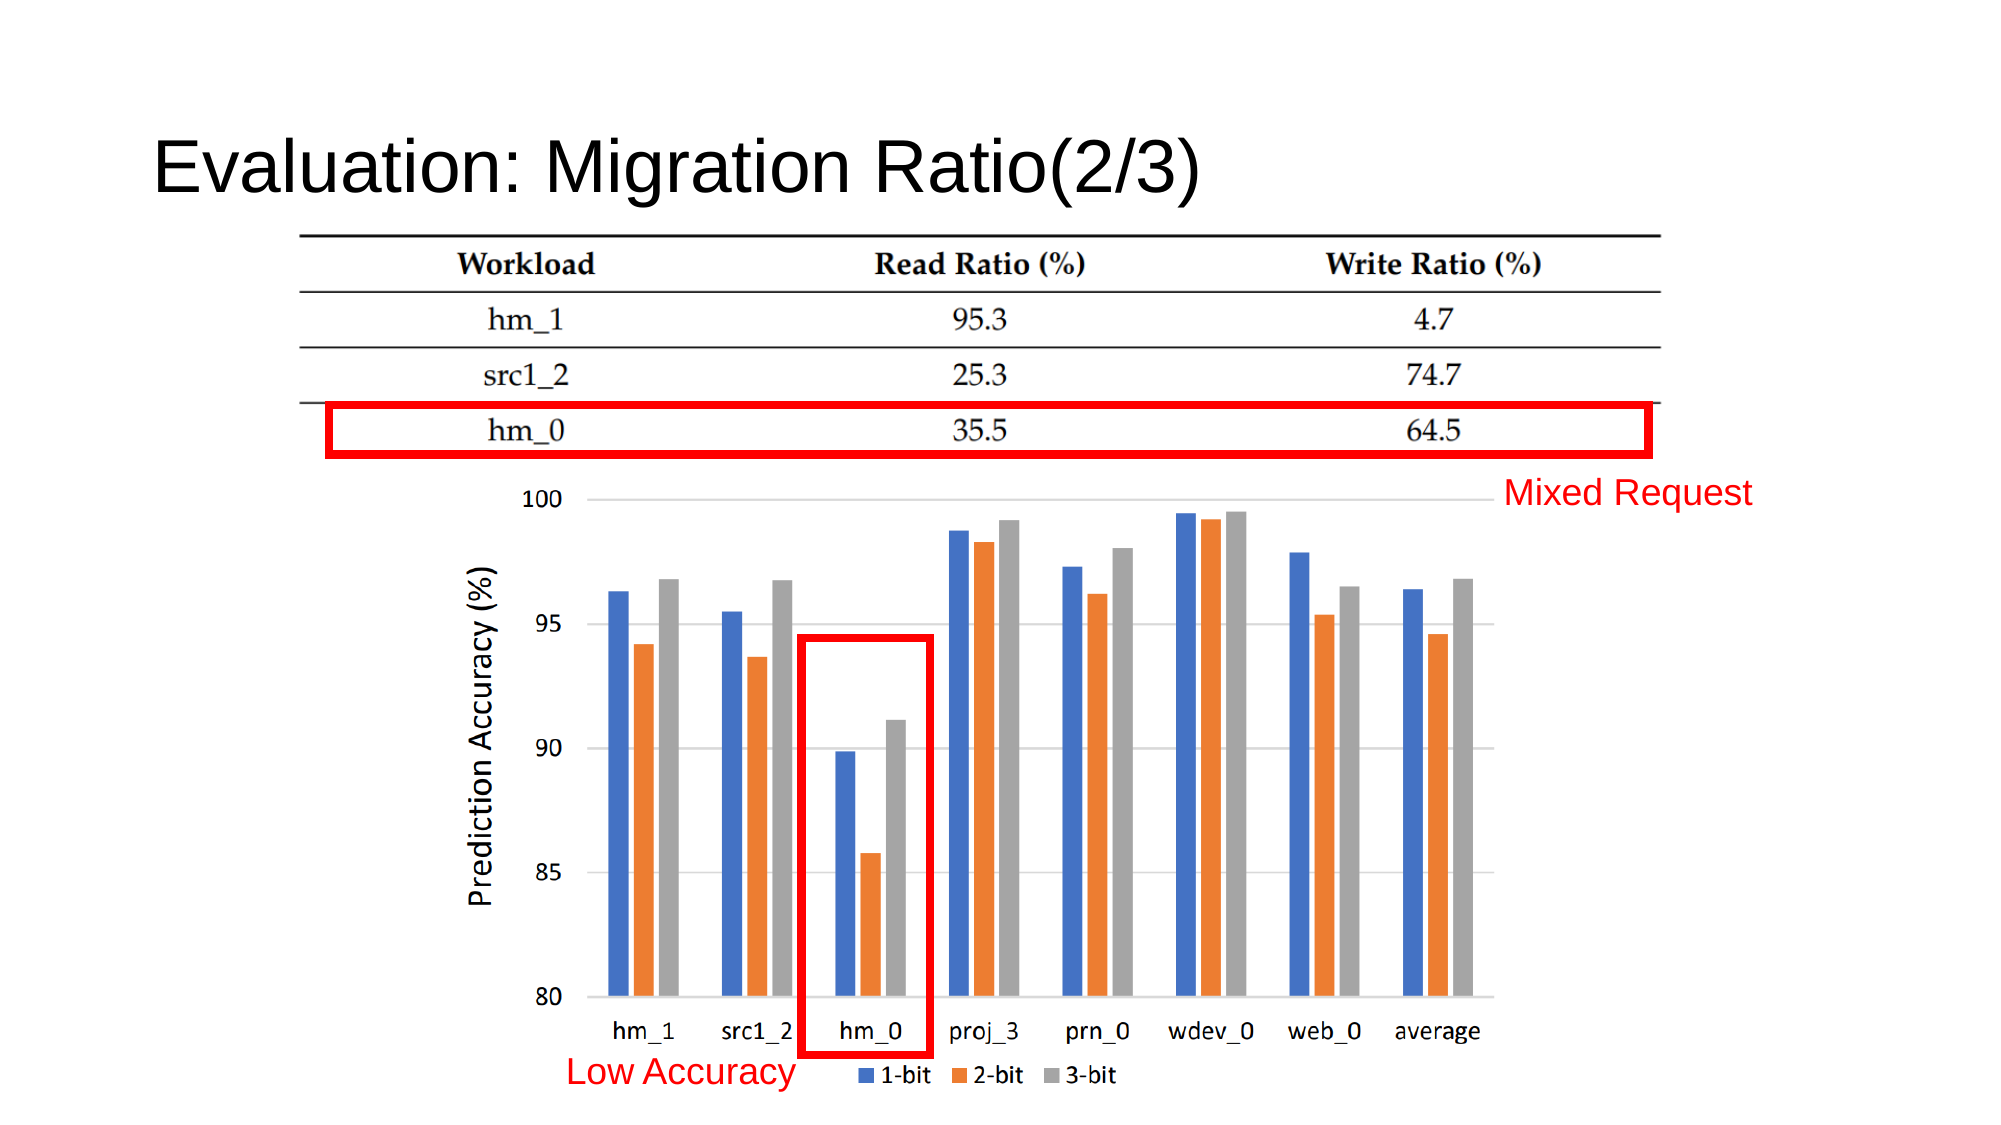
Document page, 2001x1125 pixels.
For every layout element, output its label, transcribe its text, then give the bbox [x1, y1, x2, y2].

picture [289, 227, 1671, 455]
title Evaluation: Migration Ratio(2/3) [137, 59, 1863, 278]
text_box Mixed Request [1549, 460, 1788, 521]
picture [411, 460, 1549, 1101]
